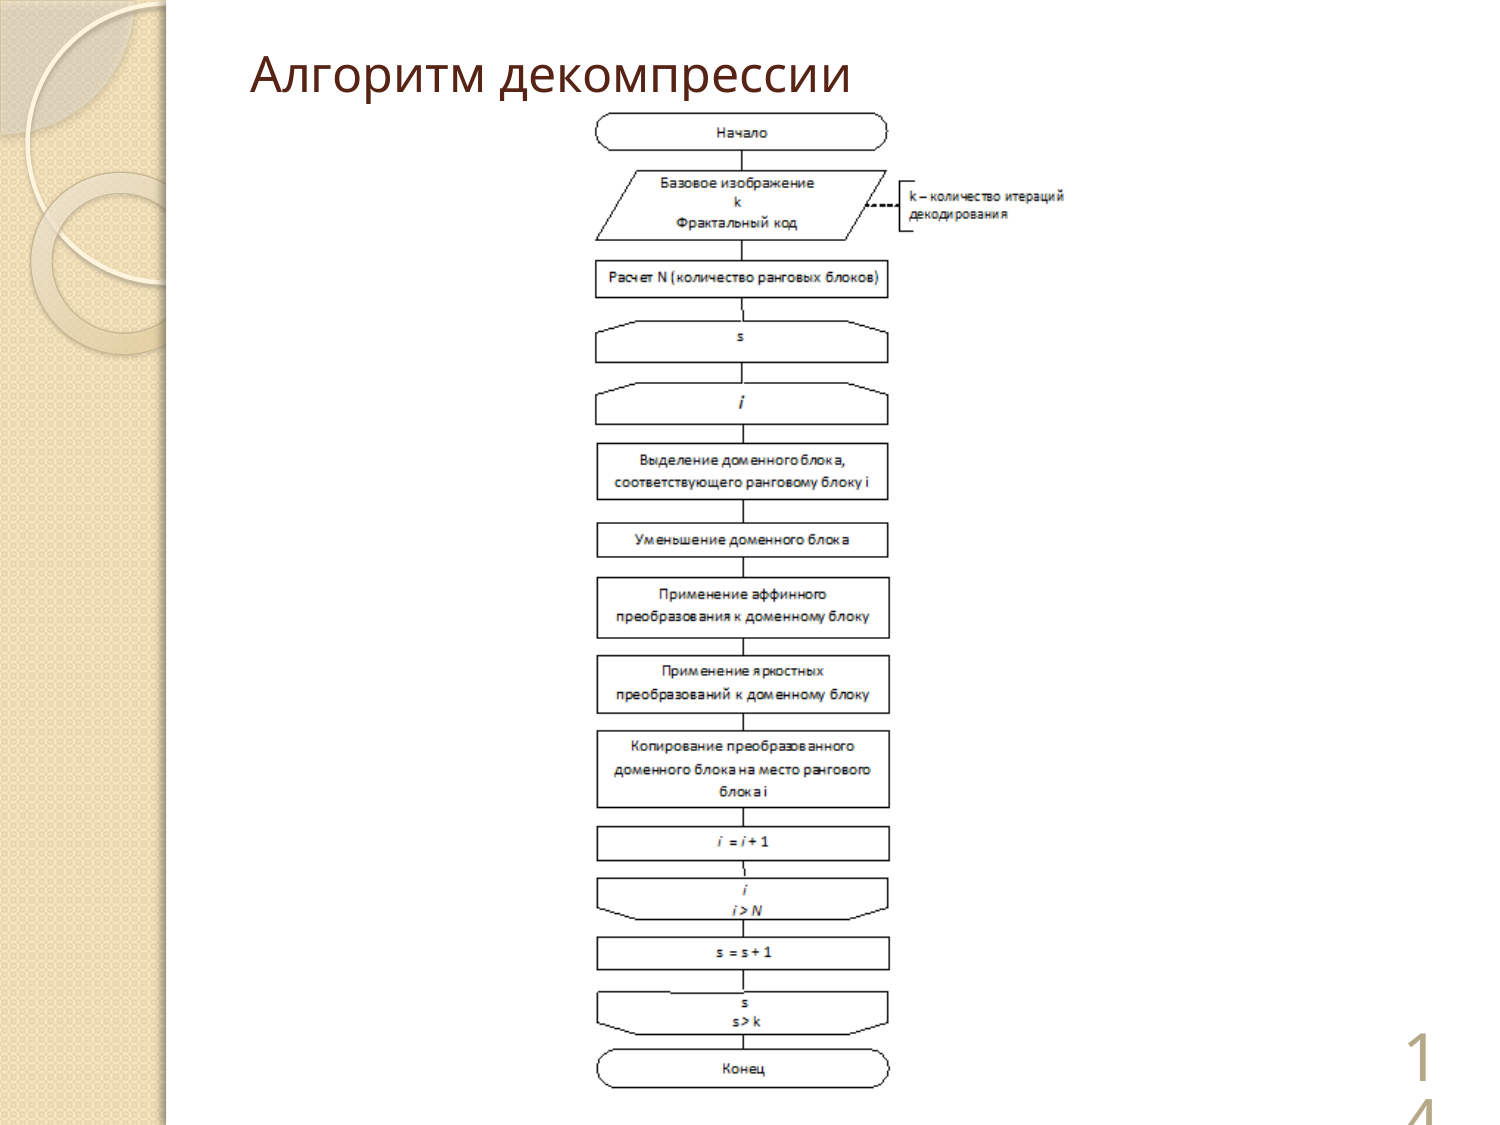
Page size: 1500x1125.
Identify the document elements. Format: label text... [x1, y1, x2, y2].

picture [417, 101, 1126, 1118]
title Алгоритм декомпрессии [235, 30, 1466, 115]
slide_number 14 [1387, 1034, 1488, 1113]
